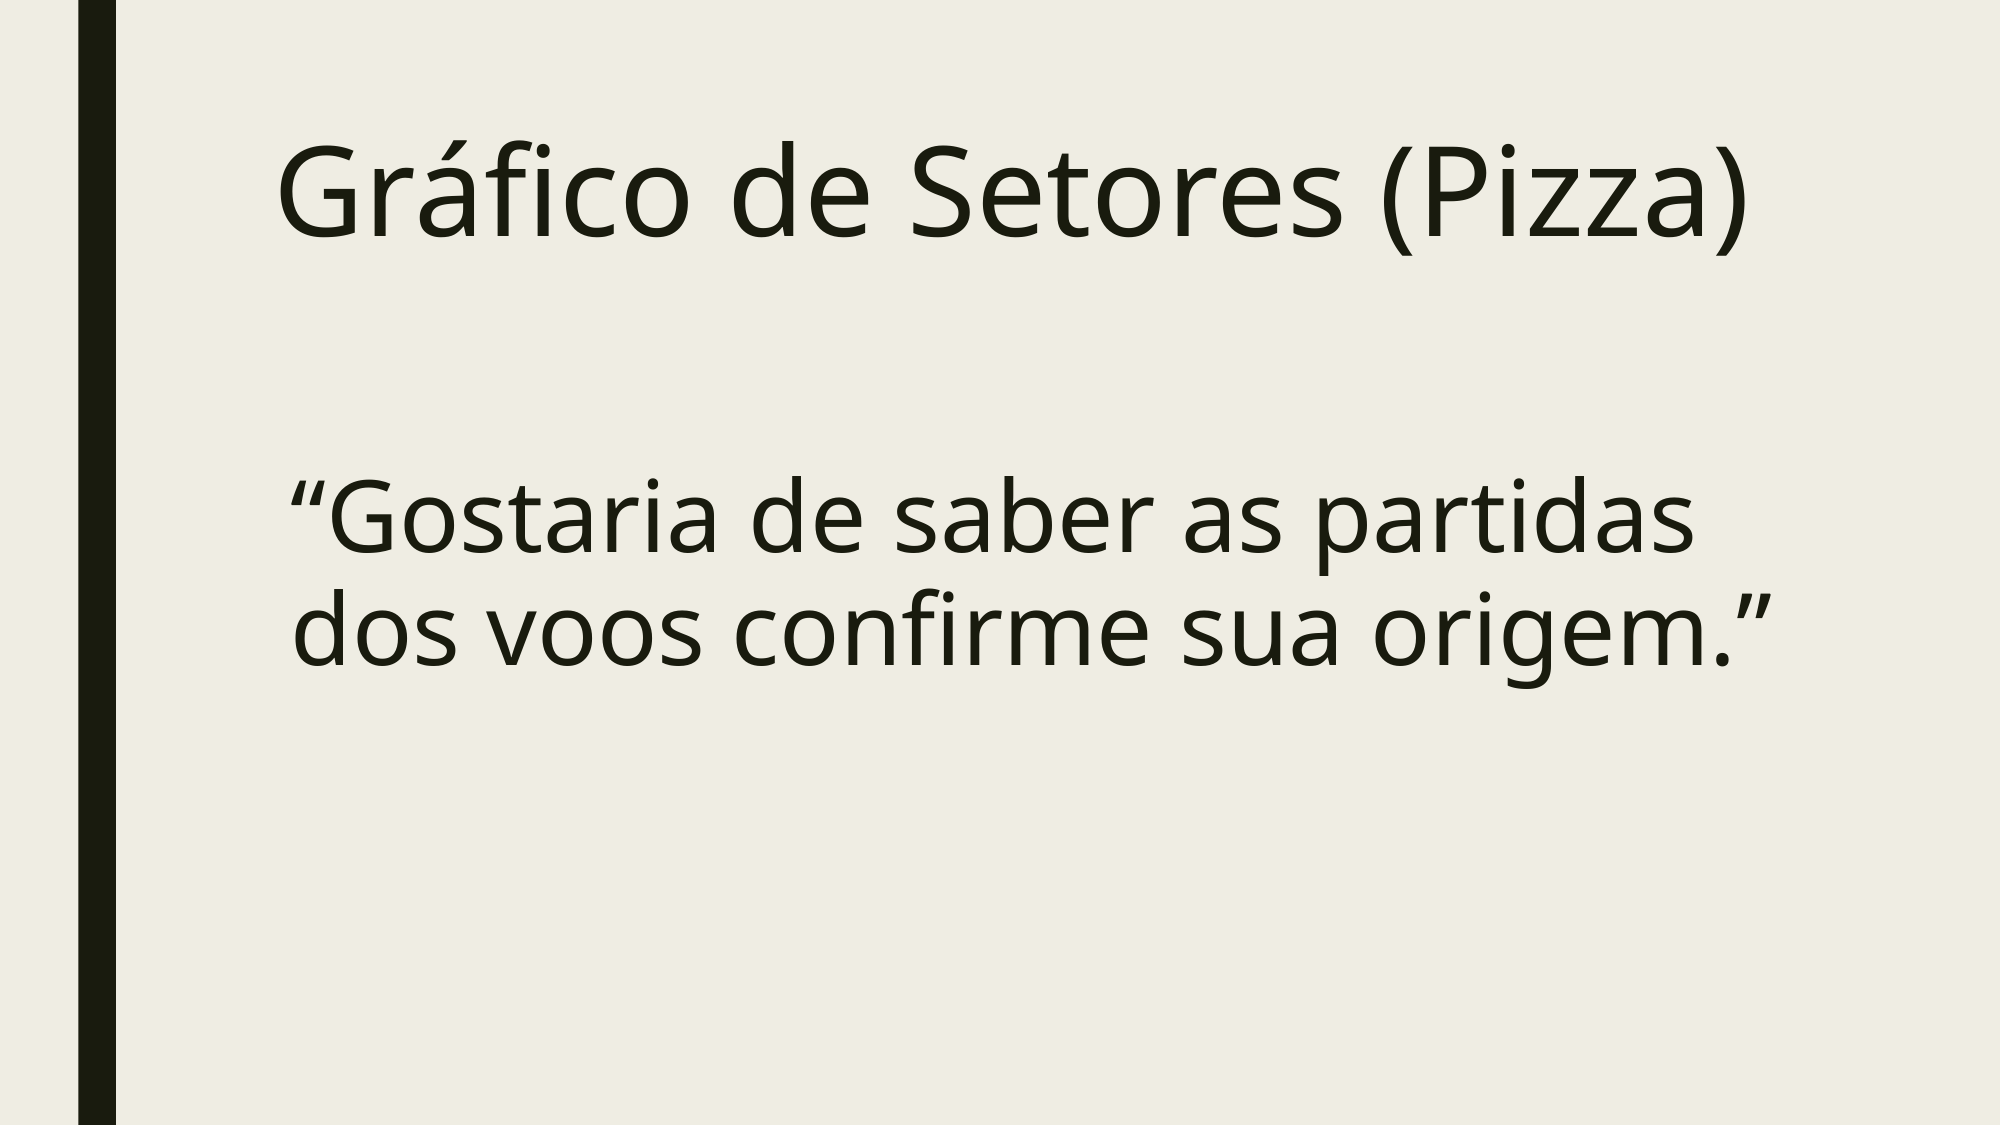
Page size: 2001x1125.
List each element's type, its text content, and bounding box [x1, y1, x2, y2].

list “Gostaria de saber as partidas dos voos confirme sua origem.” [275, 455, 1851, 1043]
title Gráfico de Setores (Pizza) [225, 122, 1800, 366]
